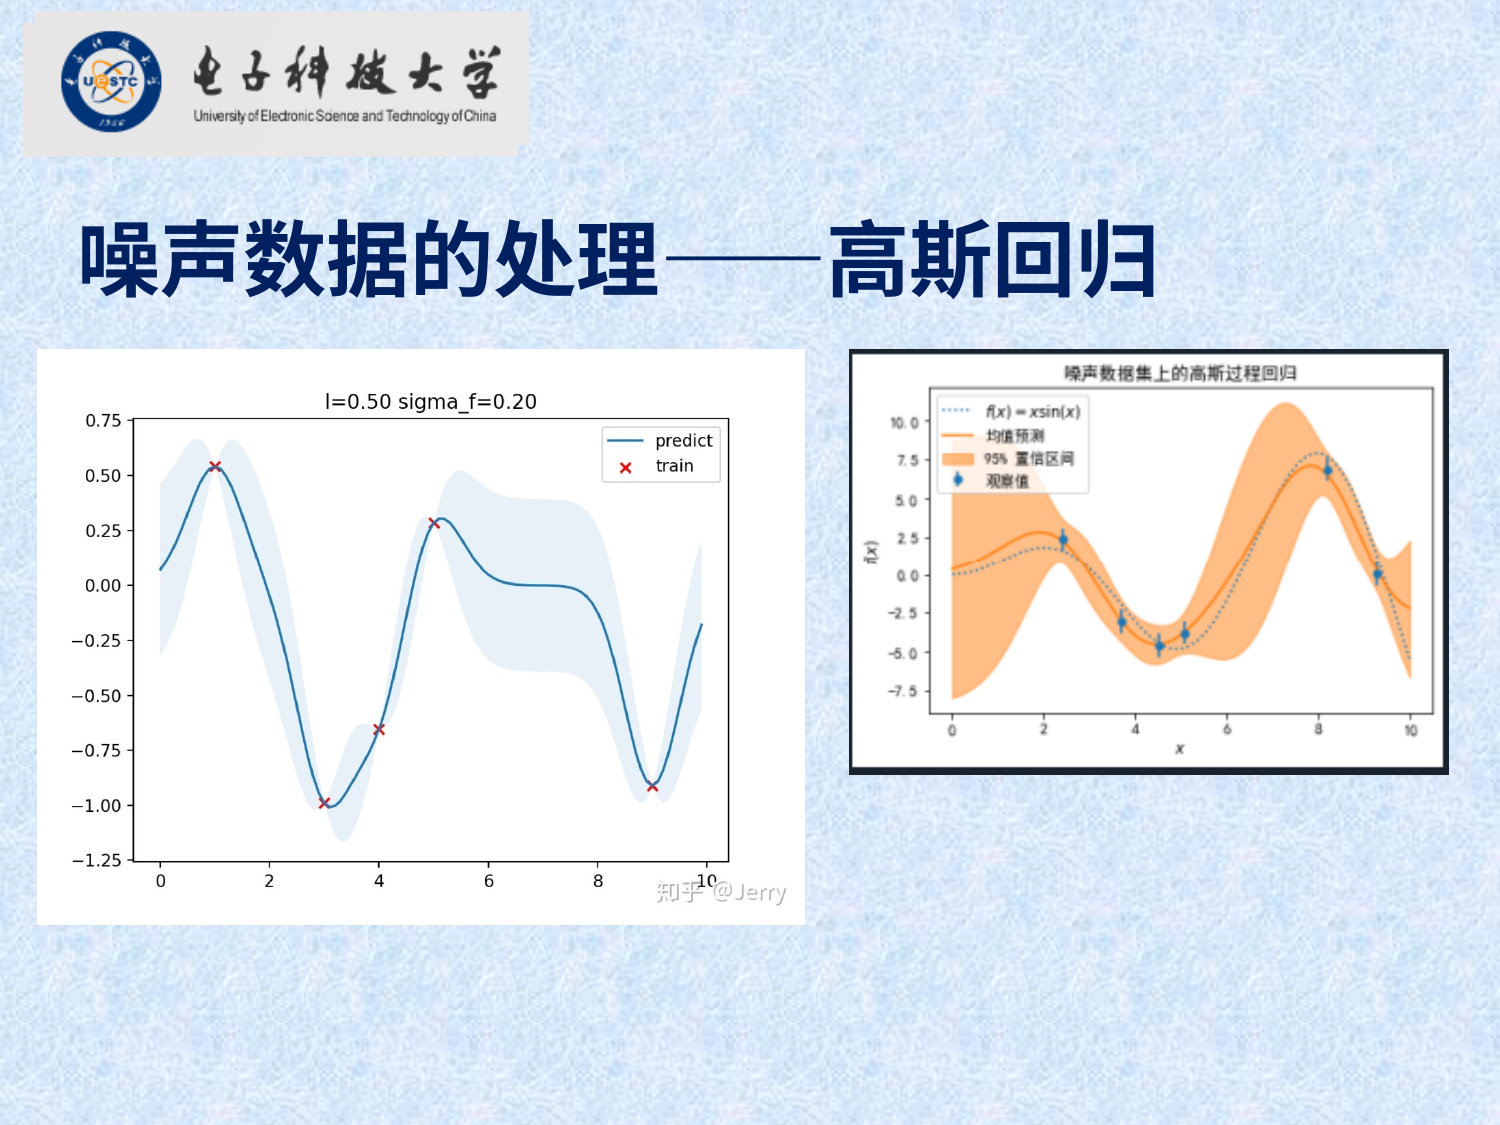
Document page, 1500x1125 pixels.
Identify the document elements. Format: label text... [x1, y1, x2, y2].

picture [0, 0, 1500, 1125]
title 噪声数据的处理——高斯回归 [62, 200, 1464, 388]
